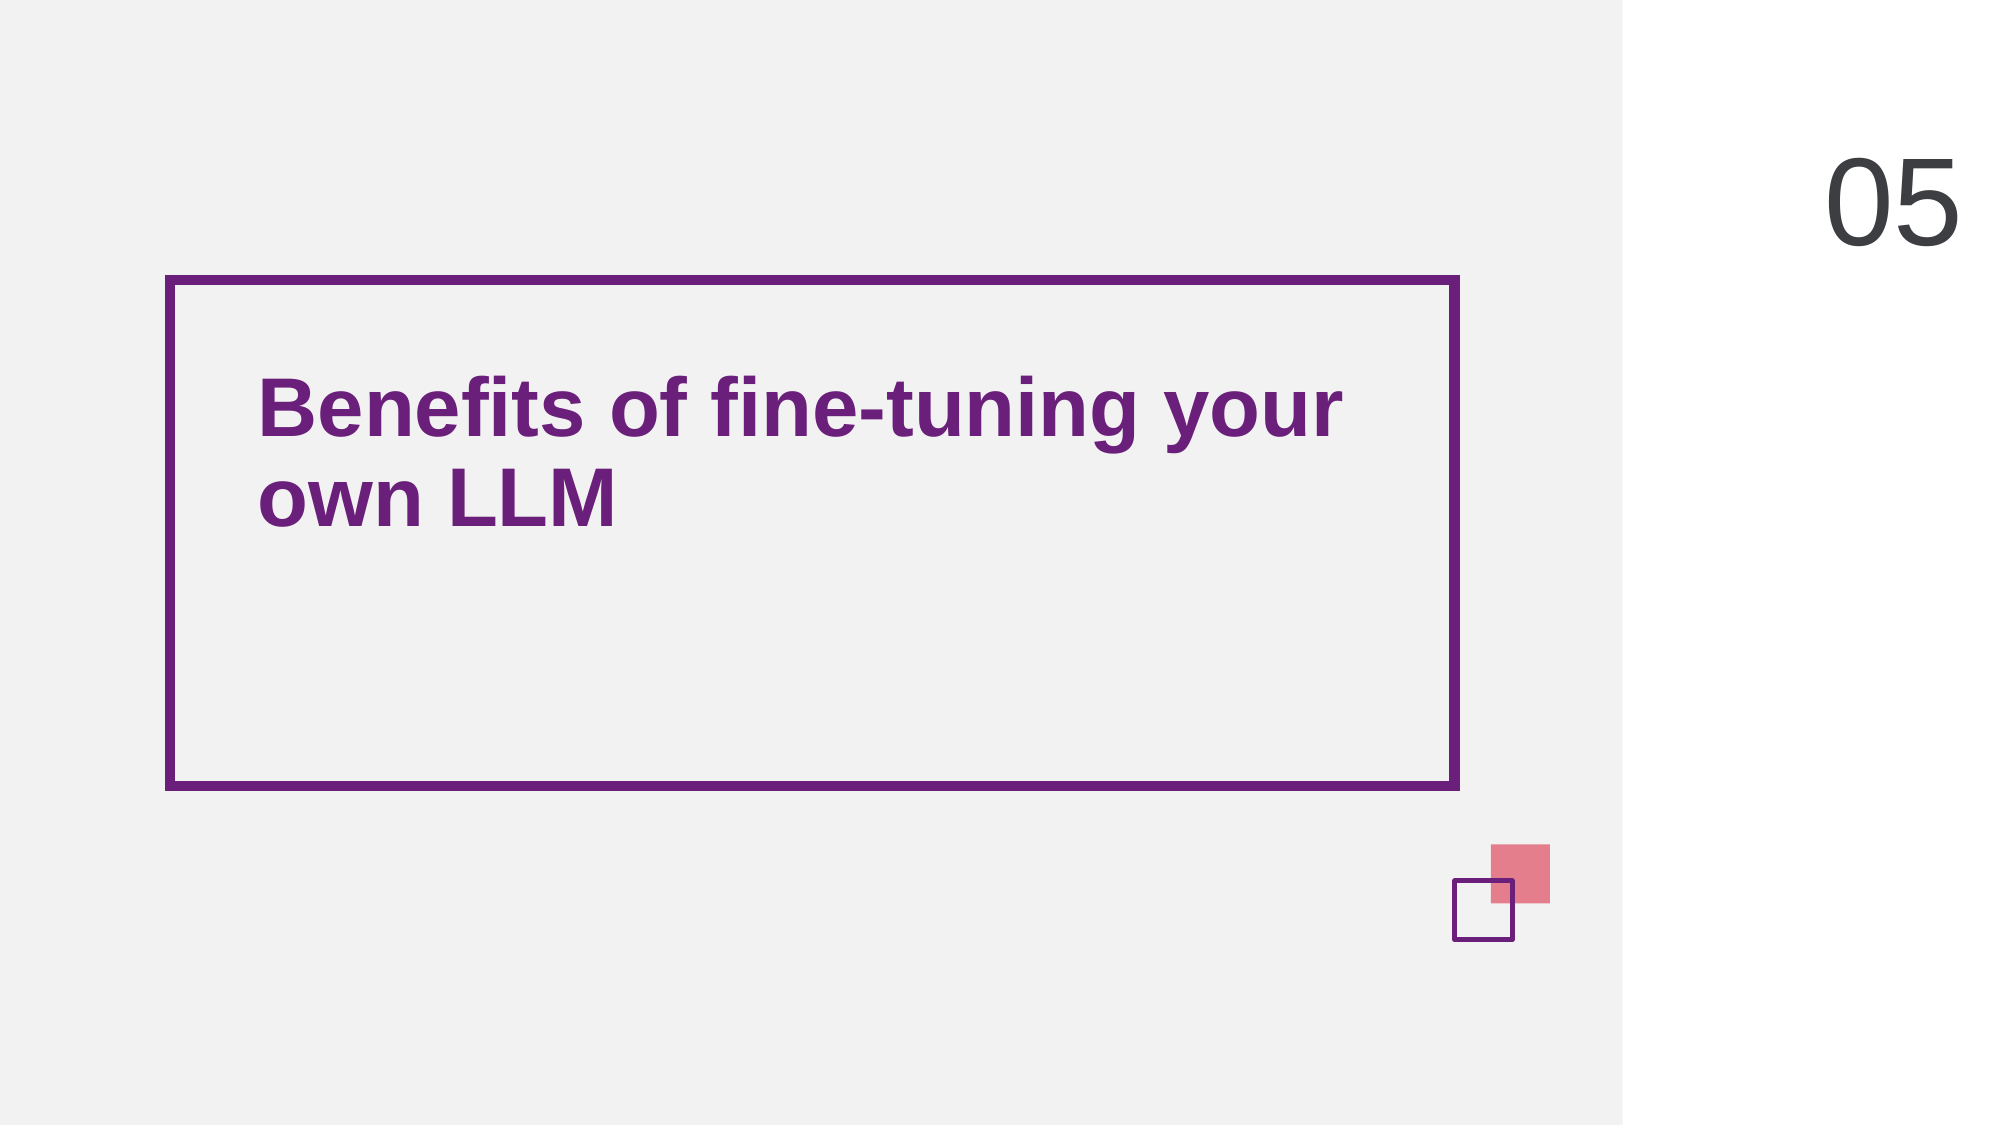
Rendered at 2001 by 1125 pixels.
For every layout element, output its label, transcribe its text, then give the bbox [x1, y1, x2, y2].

list Benefits of fine-tuning your own LLM [242, 357, 1382, 704]
list 05 [1707, 36, 1979, 280]
